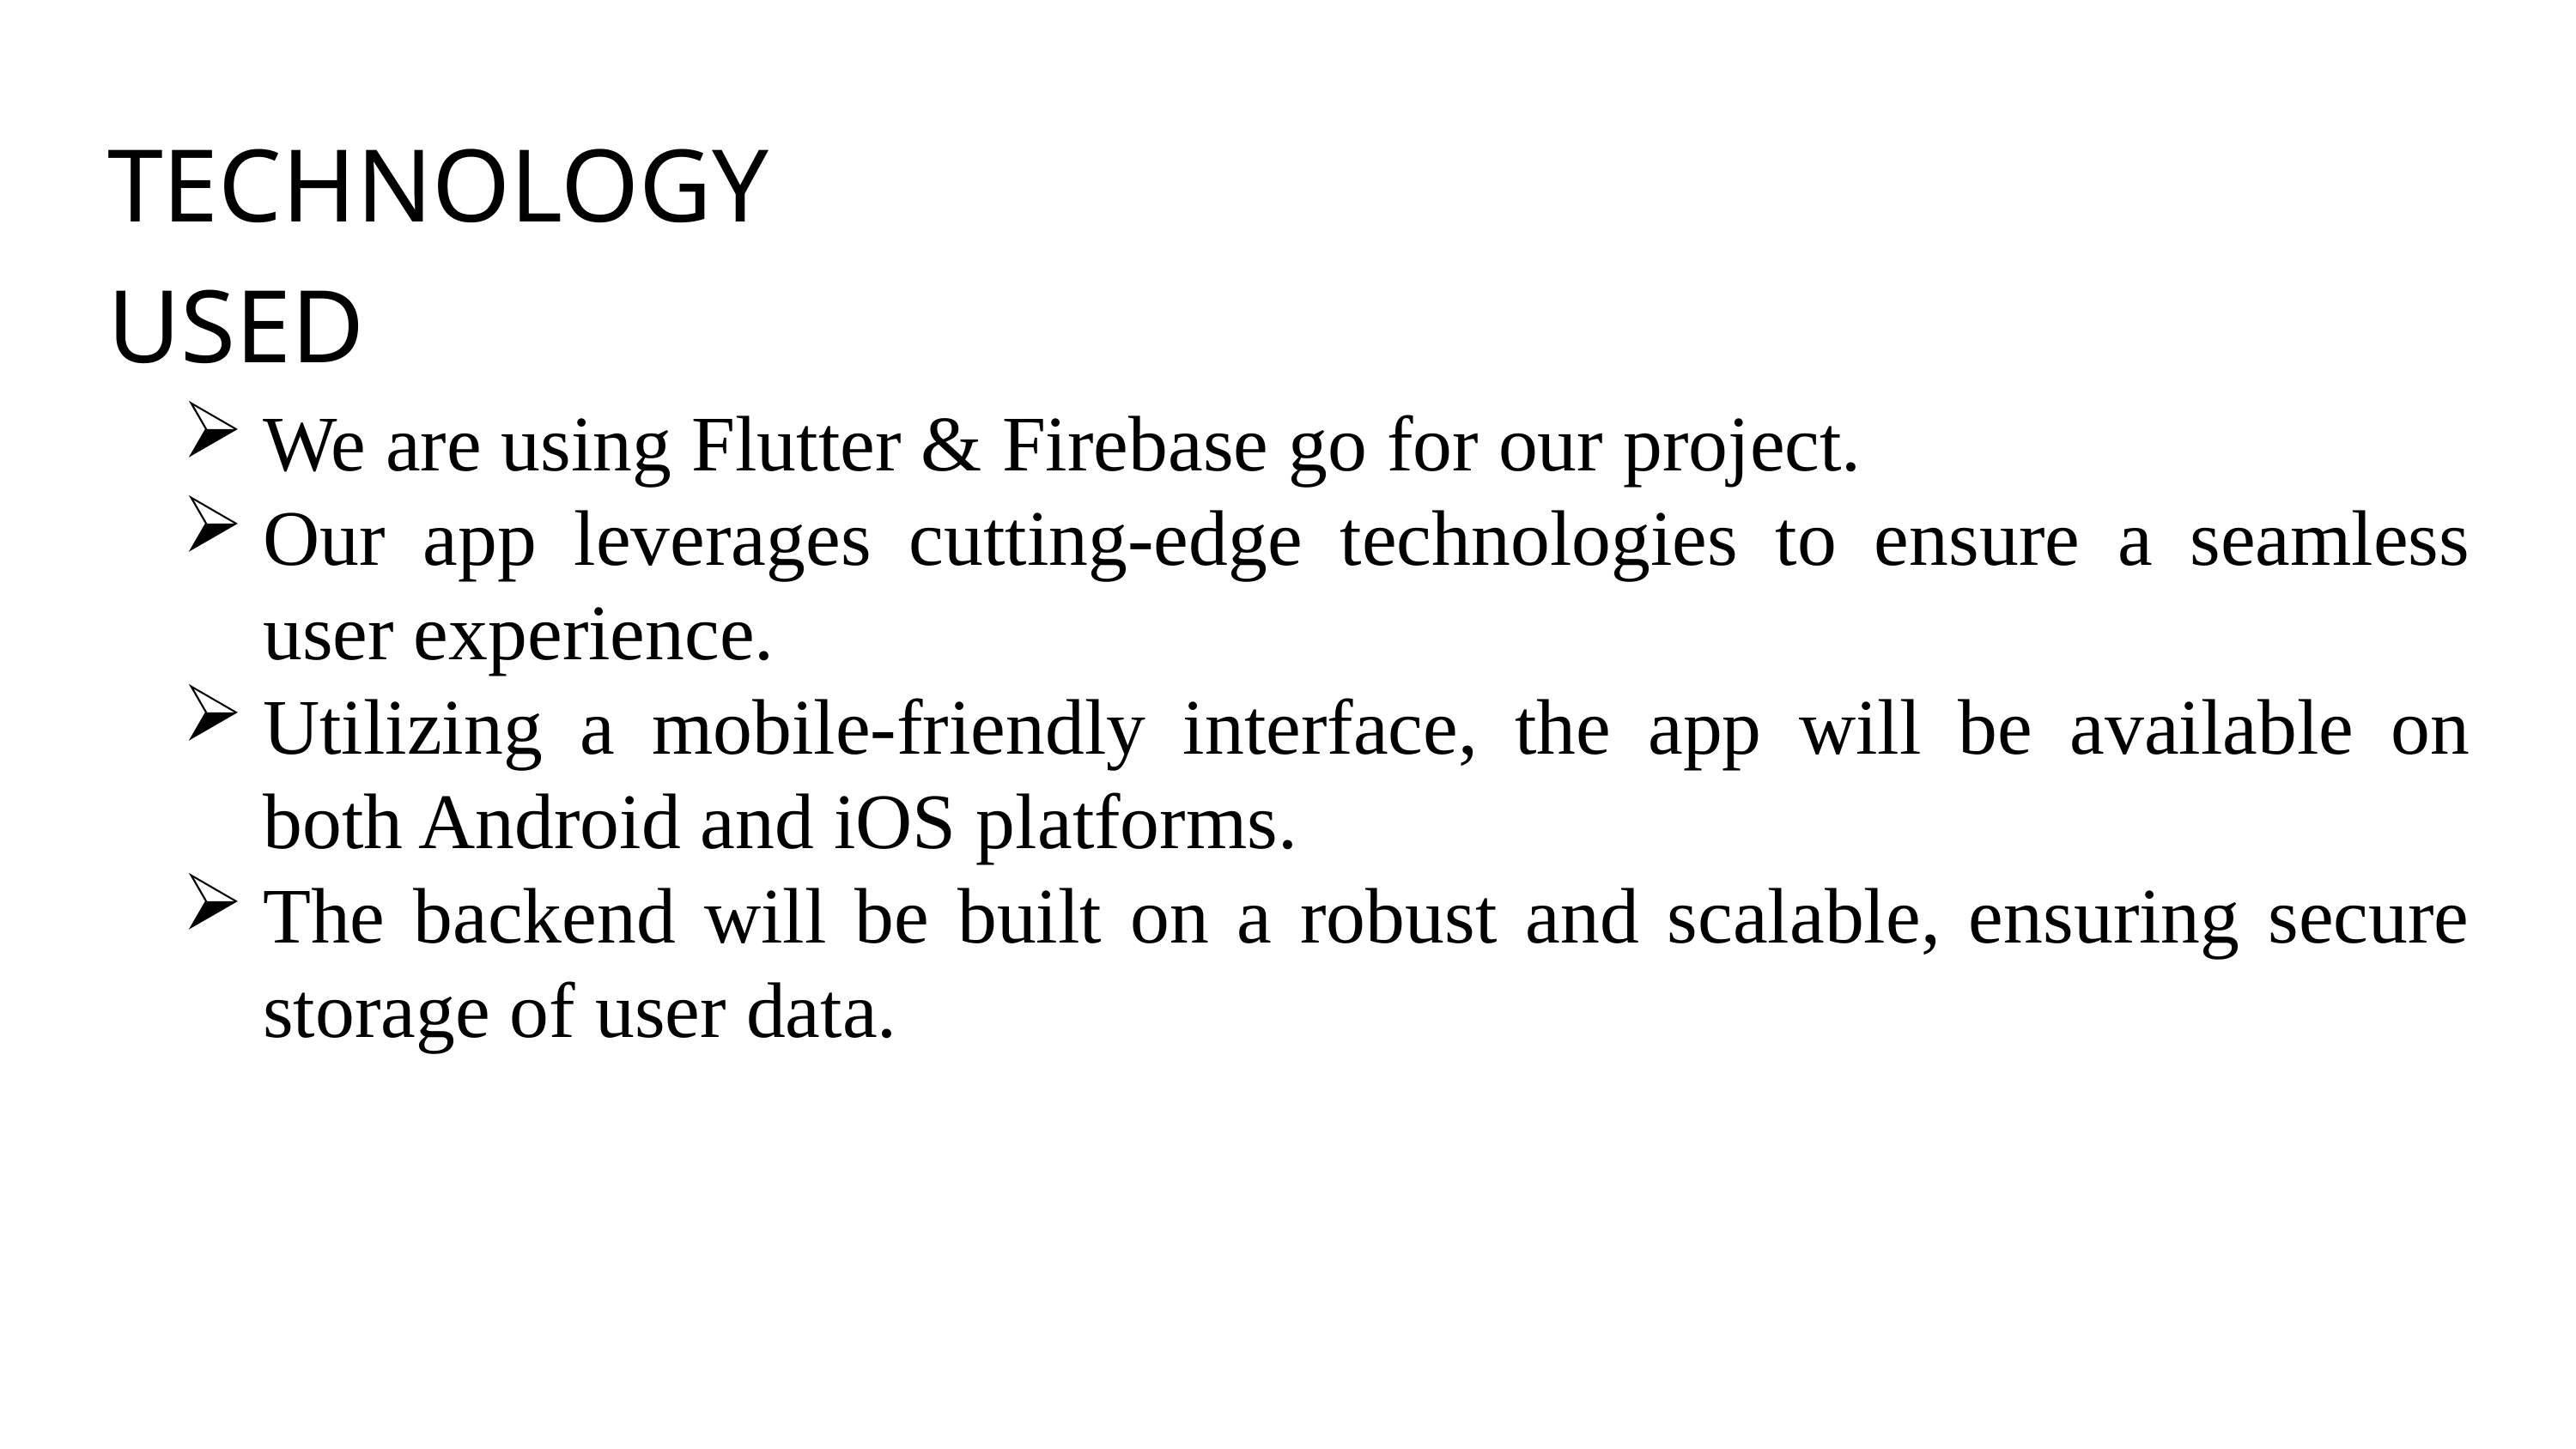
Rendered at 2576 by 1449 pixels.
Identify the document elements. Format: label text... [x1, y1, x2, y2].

text_box We are using Flutter & Firebase go for our project. Our app leverages cutting-edge technologies to ensure a seamless user experience. Utilizing a mobile-friendly interface, the app will be available on both Android and iOS platforms. The backend will be built on a robust and scalable, ensuring secure storage of user data. [182, 297, 2475, 1148]
text_box TECHNOLOGY USED [106, 101, 999, 383]
